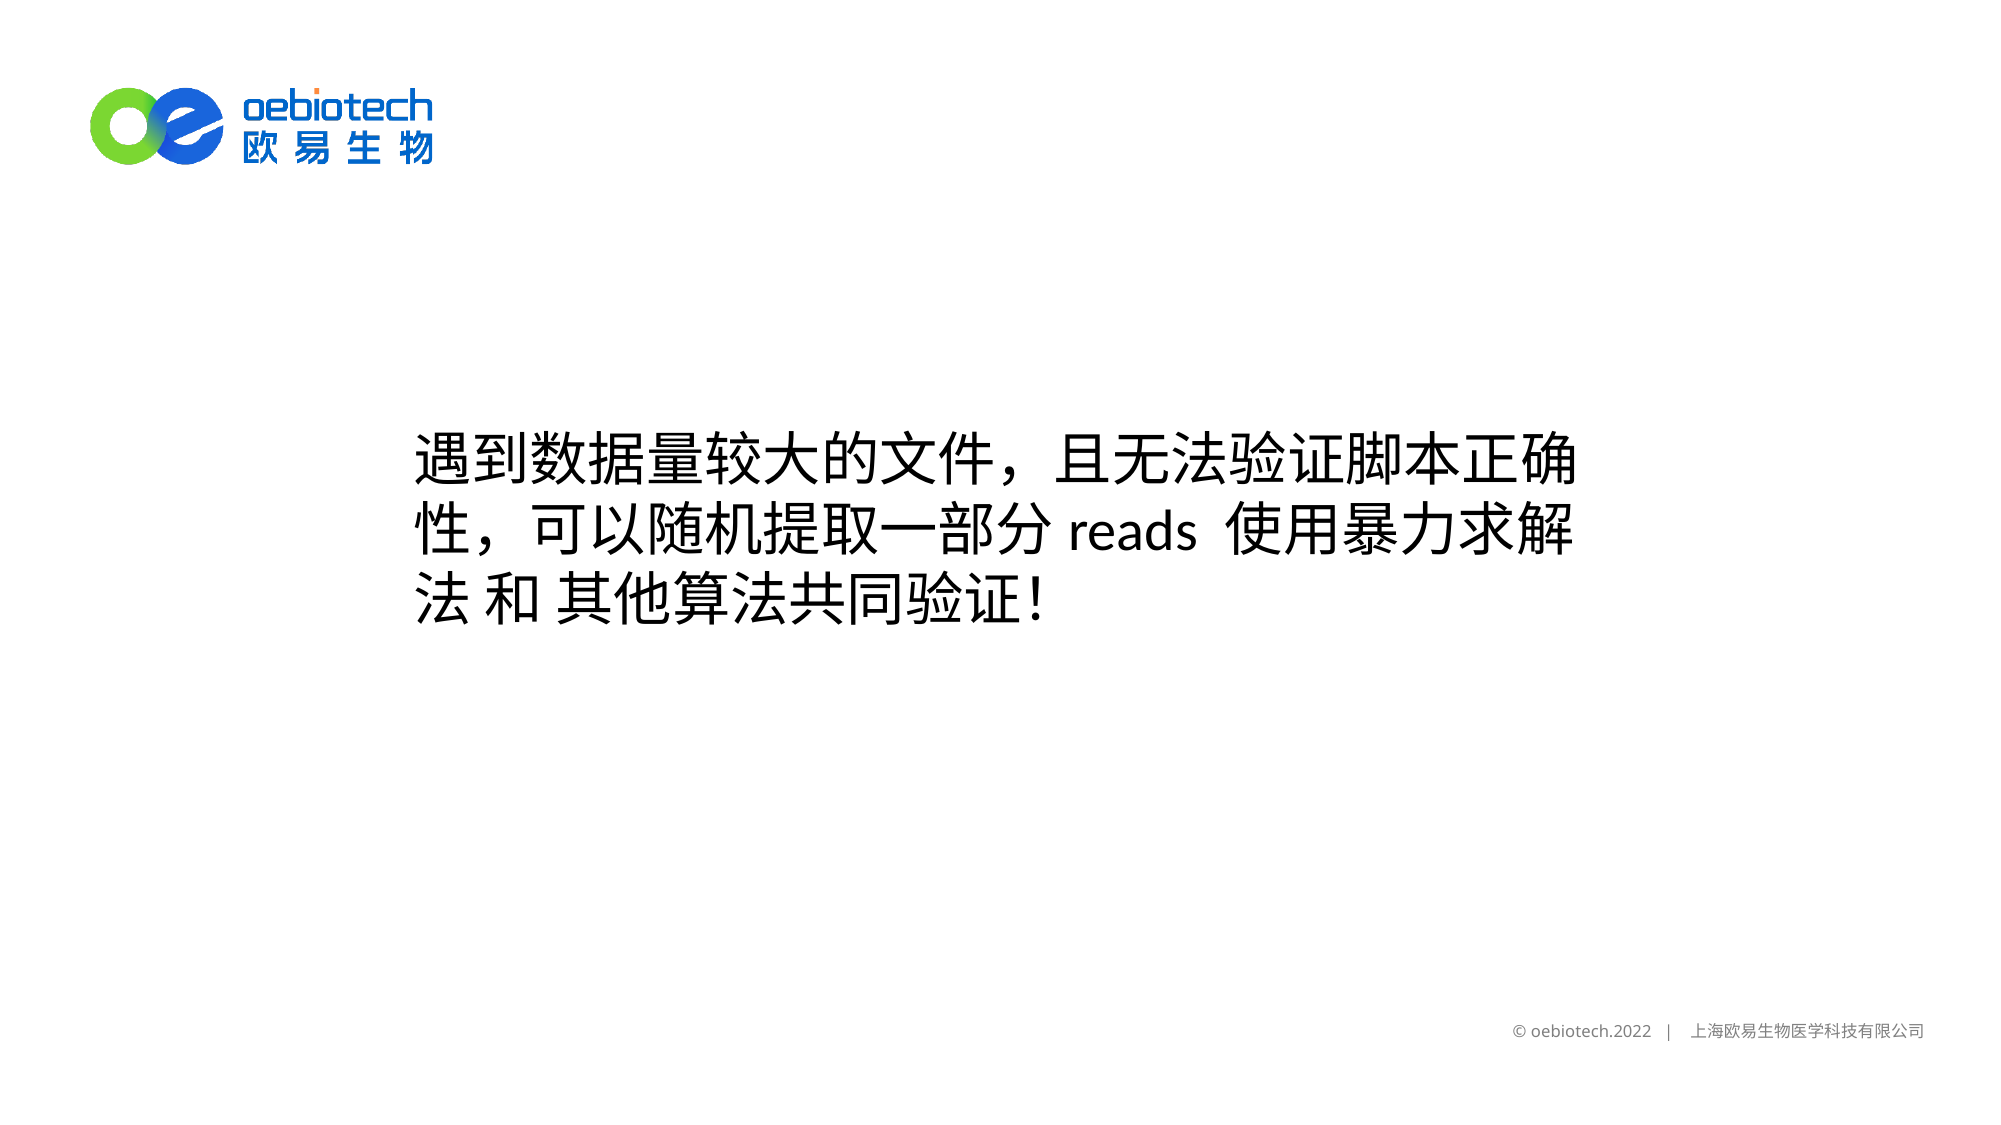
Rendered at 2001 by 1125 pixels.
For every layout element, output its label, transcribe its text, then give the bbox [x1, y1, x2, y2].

picture [80, 79, 442, 175]
text_box © oebiotech.2022 | 上海欧易生物医学科技有限公司 [1497, 1012, 1947, 1048]
text_box 遇到数据量较大的文件，且无法验证脚本正确性，可以随机提取一部分reads 使用暴力求解法 和 其他算法共同验证！ [398, 414, 1602, 640]
